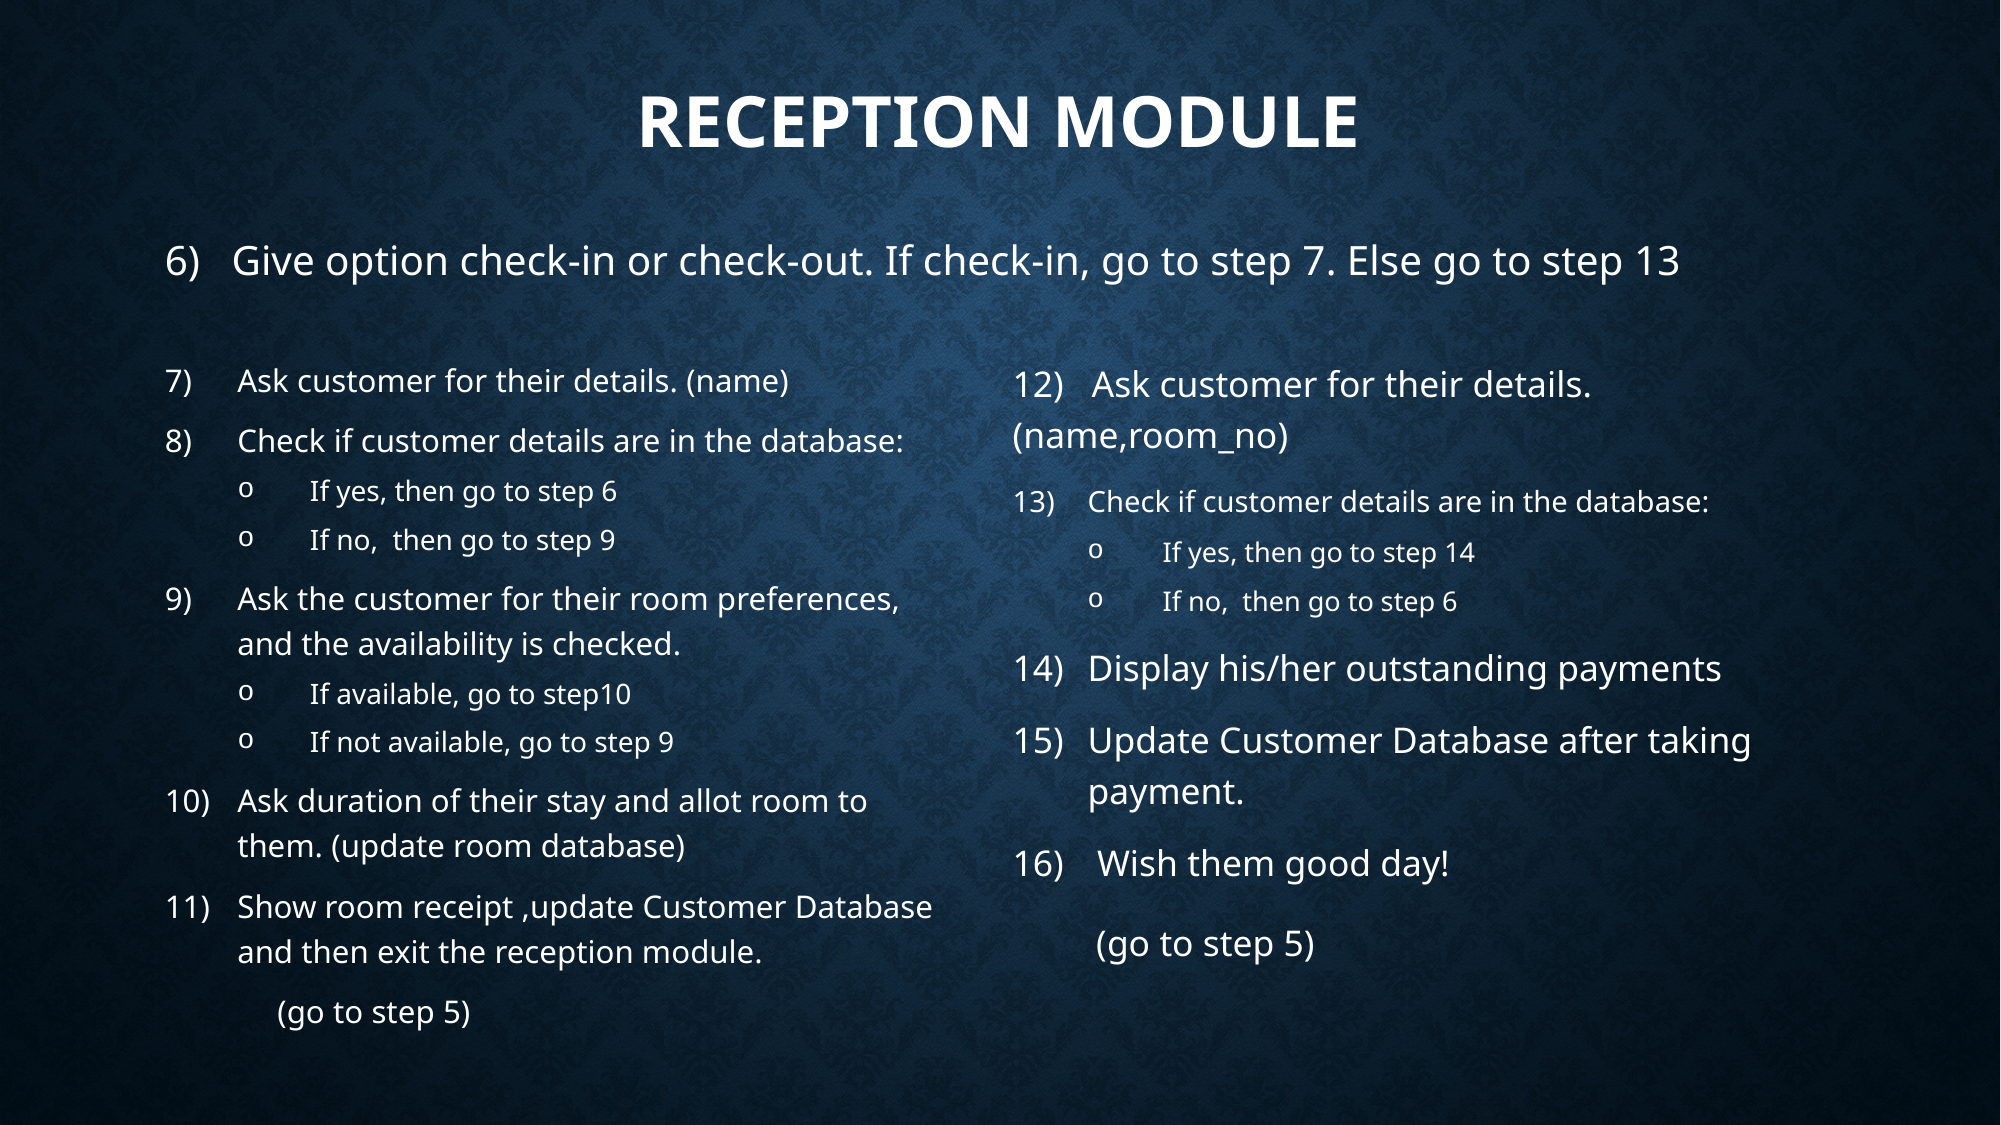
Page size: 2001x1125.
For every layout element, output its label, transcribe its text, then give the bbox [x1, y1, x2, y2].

list 6) Give option check-in or check-out. If check-in, go to step 7. Else go to step 13 [149, 217, 1797, 291]
text_box 12) Ask customer for their details. (name,room_no) Check if customer details are in the database: If yes, then go to step 14 If no, then go to step 6 Display his/her outstanding payments Update Customer Database after taking payment. Wish them good day! (go to step 5) [997, 346, 1821, 1047]
title RECEPTION module [149, 31, 1849, 219]
text_box Ask customer for their details. (name) Check if customer details are in the database: If yes, then go to step 6 If no, then go to step 9 Ask the customer for their room preferences, and the availability is checked. If available, go to step10 If not available, go to step 9 Ask duration of their stay and allot room to them. (update room database) Show room receipt ,update Customer Database and then exit the reception module. (go to step 5) [149, 346, 973, 1047]
